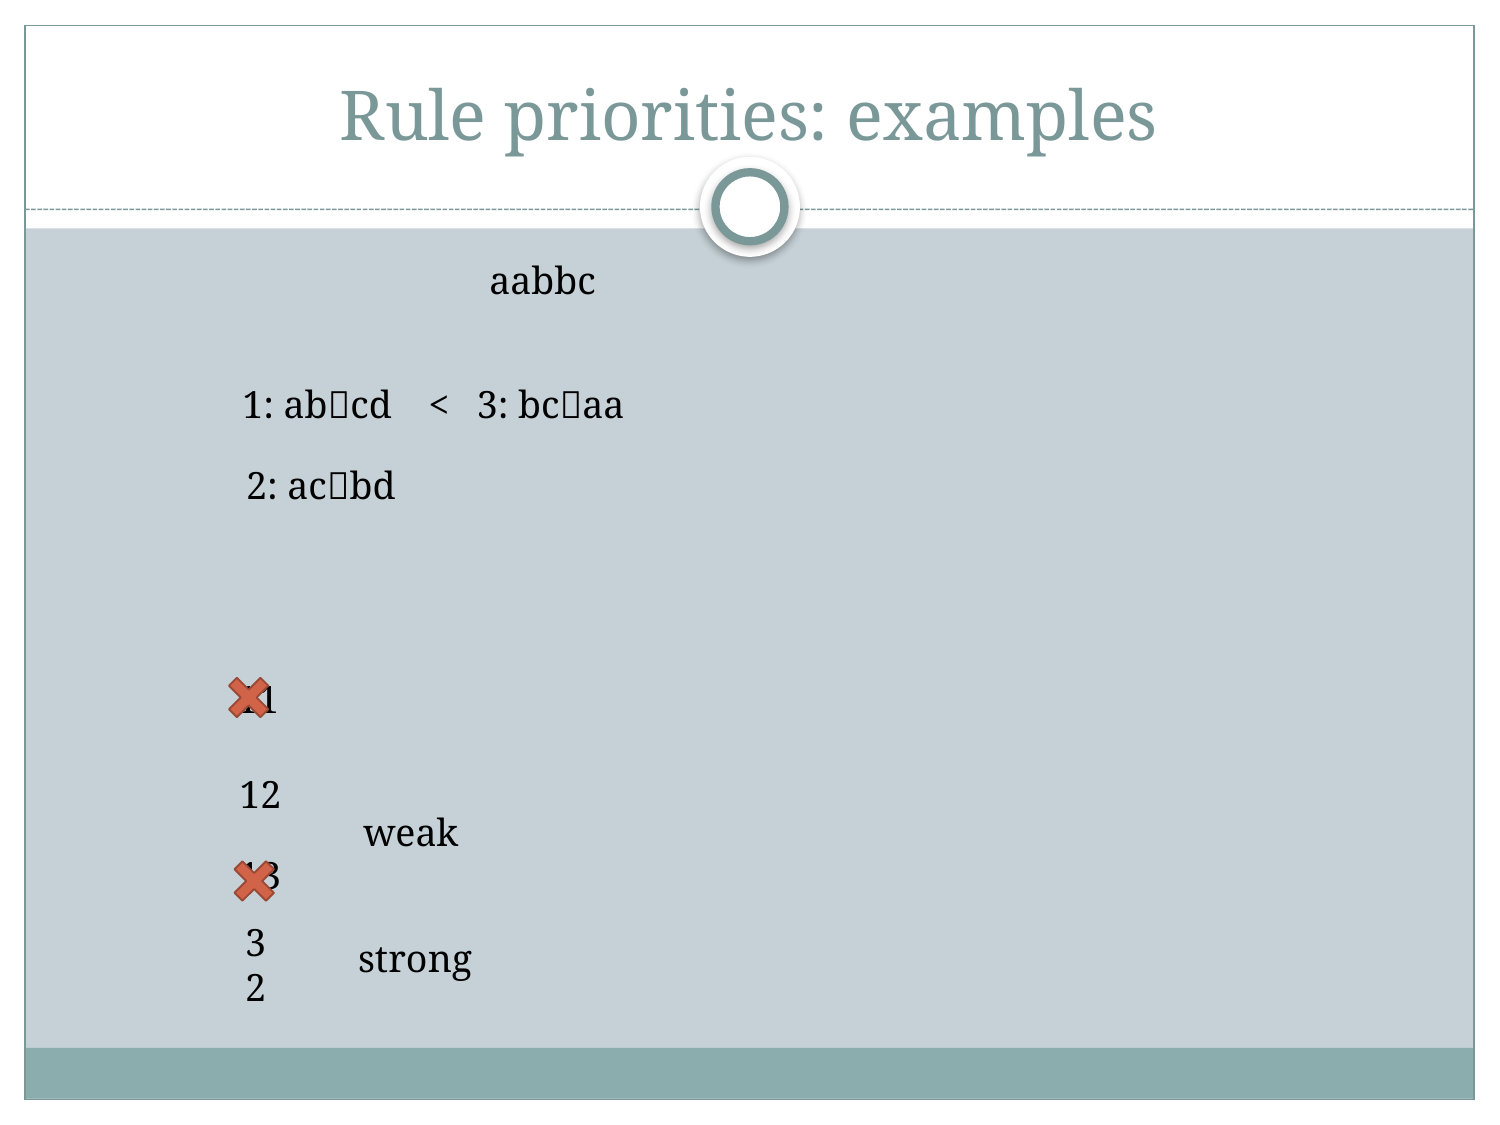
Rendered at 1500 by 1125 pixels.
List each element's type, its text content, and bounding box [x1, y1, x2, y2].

text_box 3 2 [230, 911, 291, 1017]
text_box 12 [224, 763, 297, 823]
text_box [233, 860, 275, 902]
text_box 2: acbd [231, 454, 411, 515]
text_box < [413, 373, 465, 434]
text_box weak [348, 801, 474, 861]
text_box 1: abcd [227, 373, 407, 434]
title Rule priorities: examples [49, 37, 1450, 162]
text_box 13 [224, 844, 296, 905]
text_box 11 [222, 668, 294, 729]
text_box [228, 677, 270, 718]
text_box 3: bcaa [465, 373, 640, 434]
text_box aabbc [474, 249, 611, 310]
text_box strong [343, 927, 488, 987]
